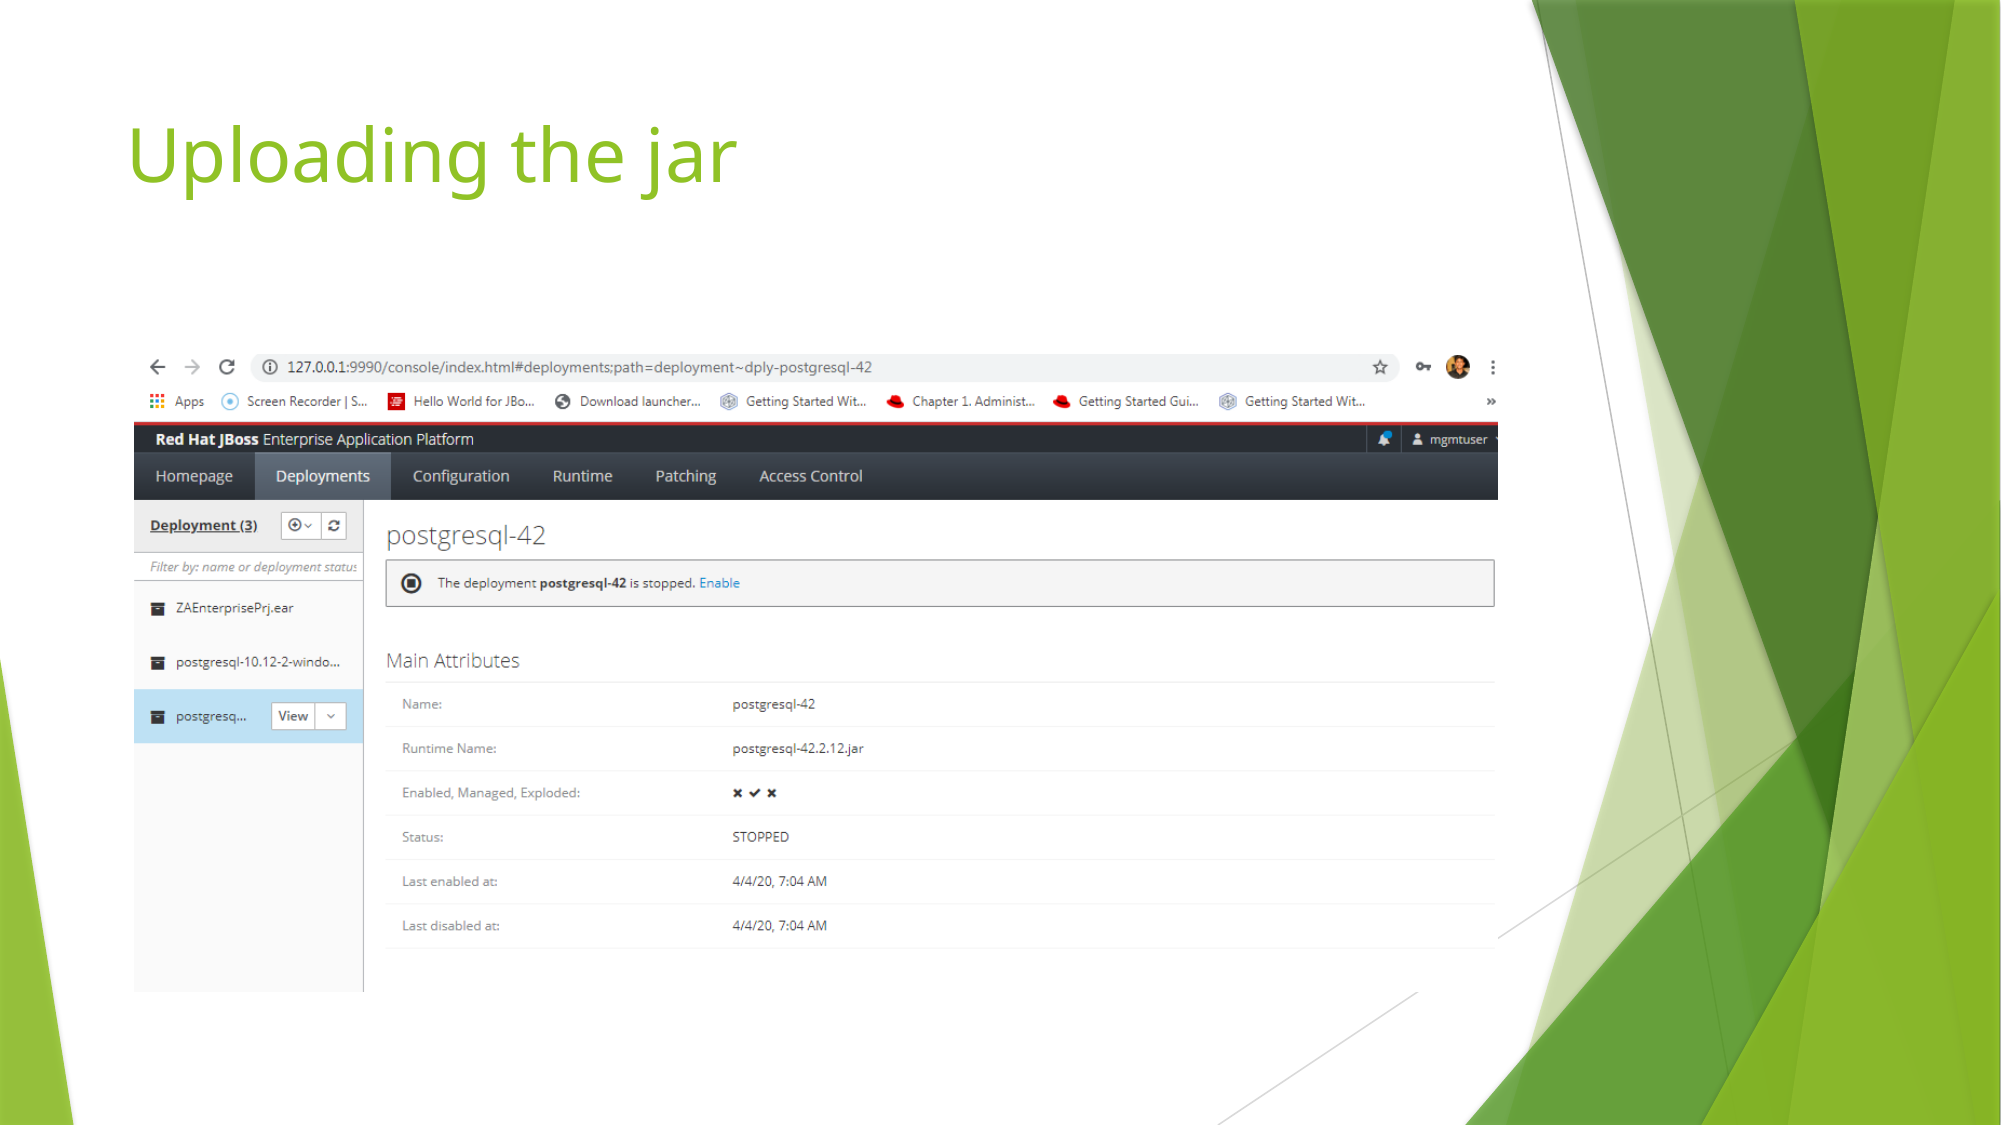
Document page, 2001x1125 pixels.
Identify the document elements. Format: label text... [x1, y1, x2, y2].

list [134, 353, 1499, 992]
title Uploading the jar [111, 99, 1522, 317]
